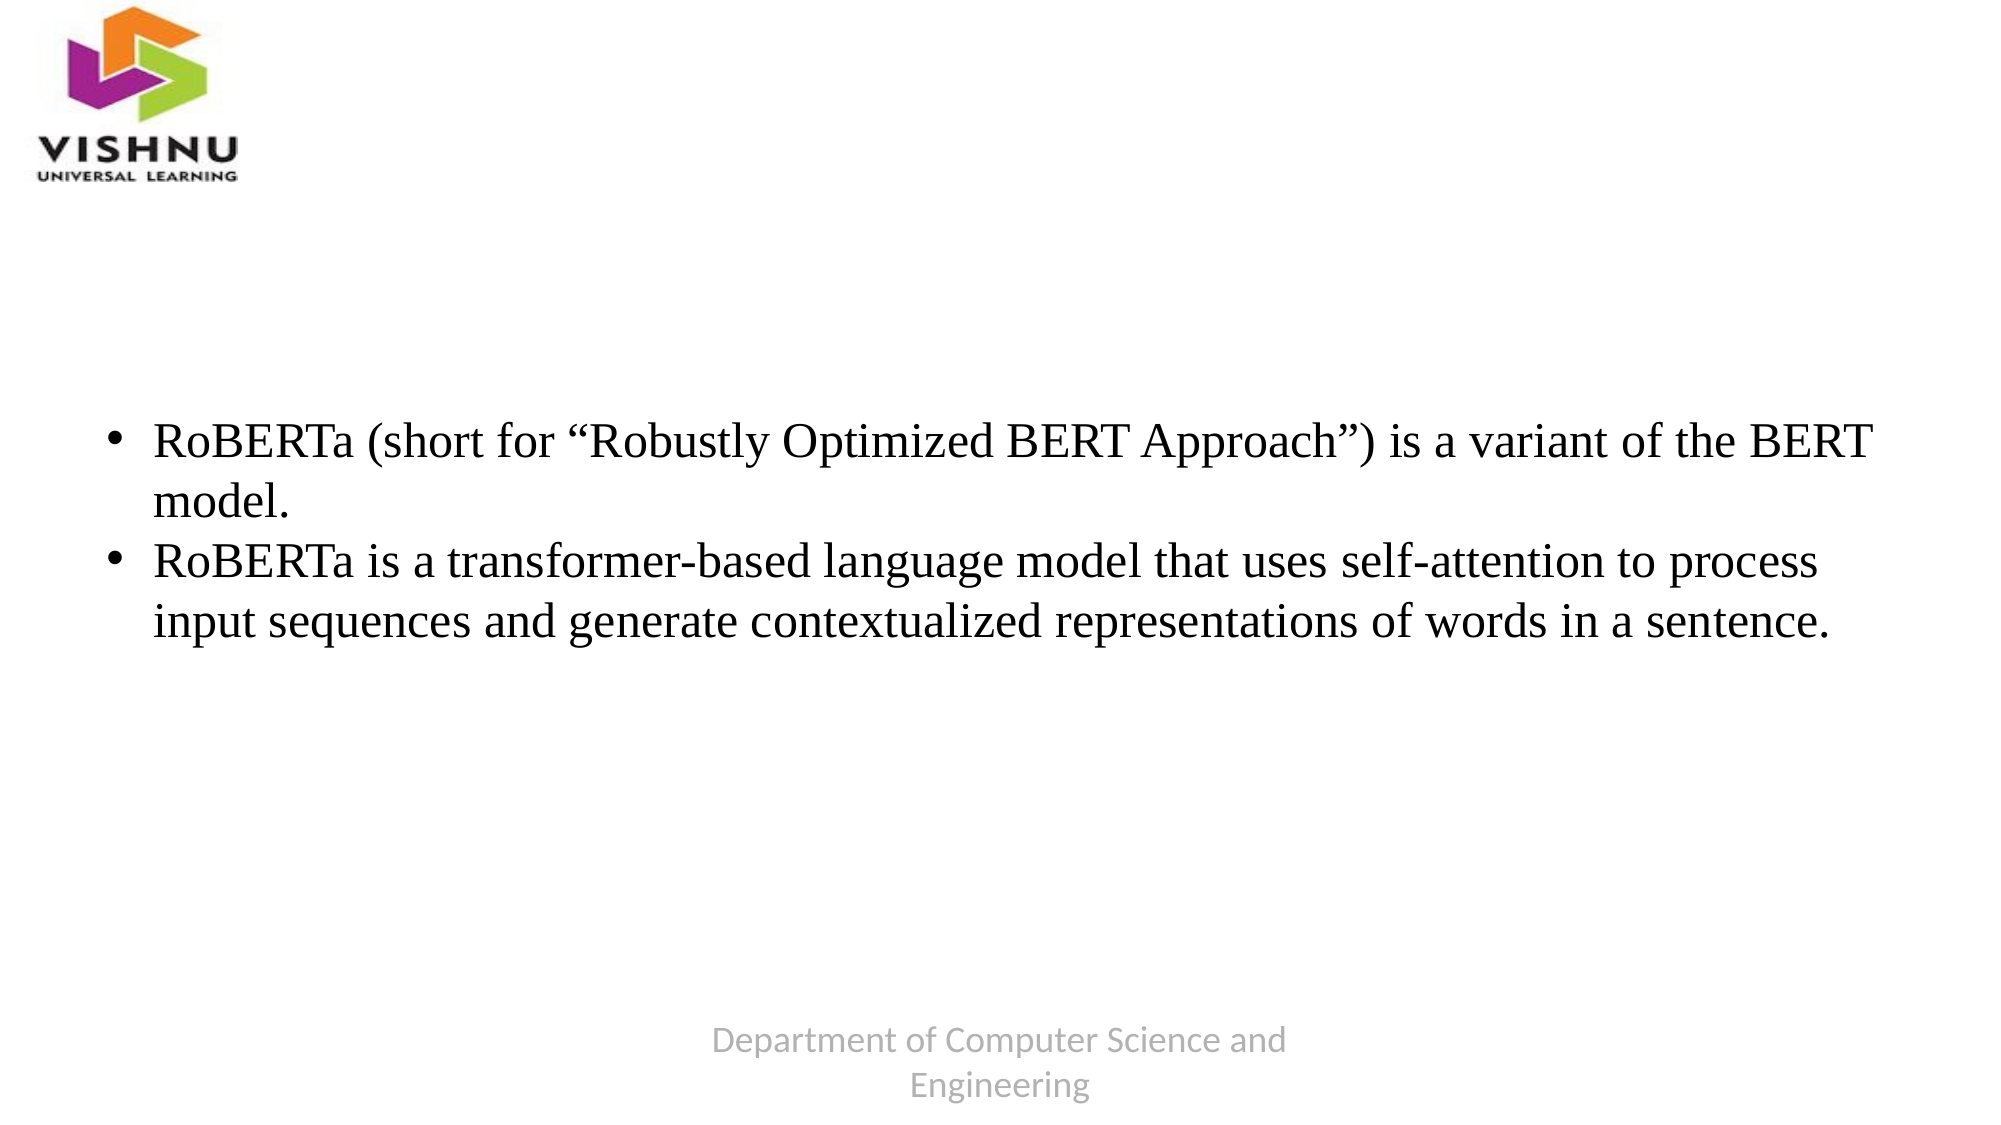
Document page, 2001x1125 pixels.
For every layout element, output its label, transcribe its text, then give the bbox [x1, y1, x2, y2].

picture [24, 0, 238, 182]
footer Department of Computer Science and Engineering [680, 1015, 1320, 1061]
list RoBERTa (short for “Robustly Optimized BERT Approach”) is a variant of the BERT model. RoBERTa is a transformer-based language model that uses self-attention to process input sequences and generate contextualized representations of words in a sentence. [106, 347, 1894, 696]
